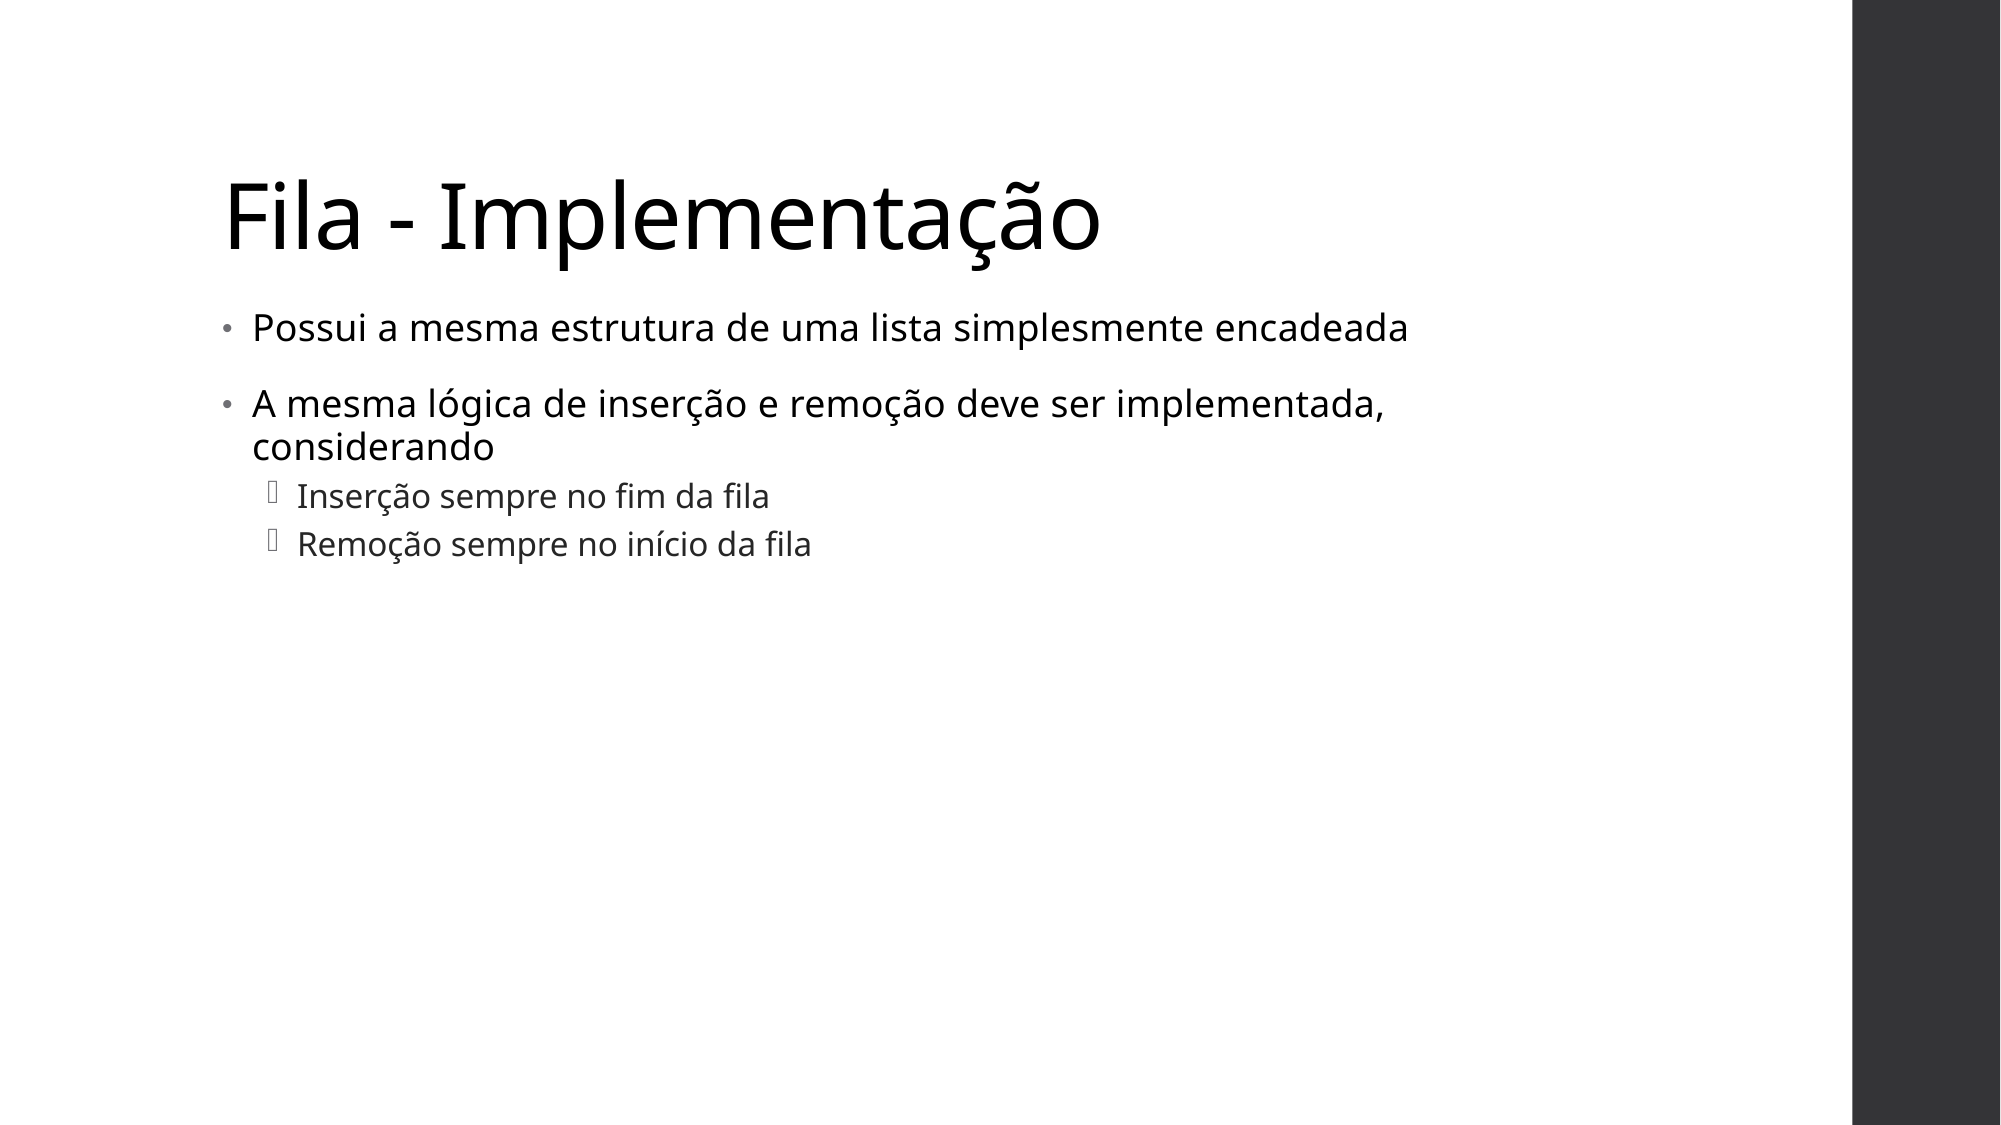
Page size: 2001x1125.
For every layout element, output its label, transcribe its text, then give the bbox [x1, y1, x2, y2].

list Possui a mesma estrutura de uma lista simplesmente encadeada A mesma lógica de inserção e remoção deve ser implementada, considerando Inserção sempre no fim da fila Remoção sempre no início da fila [206, 299, 1617, 1014]
title Fila - Implementação [206, 60, 1797, 278]
